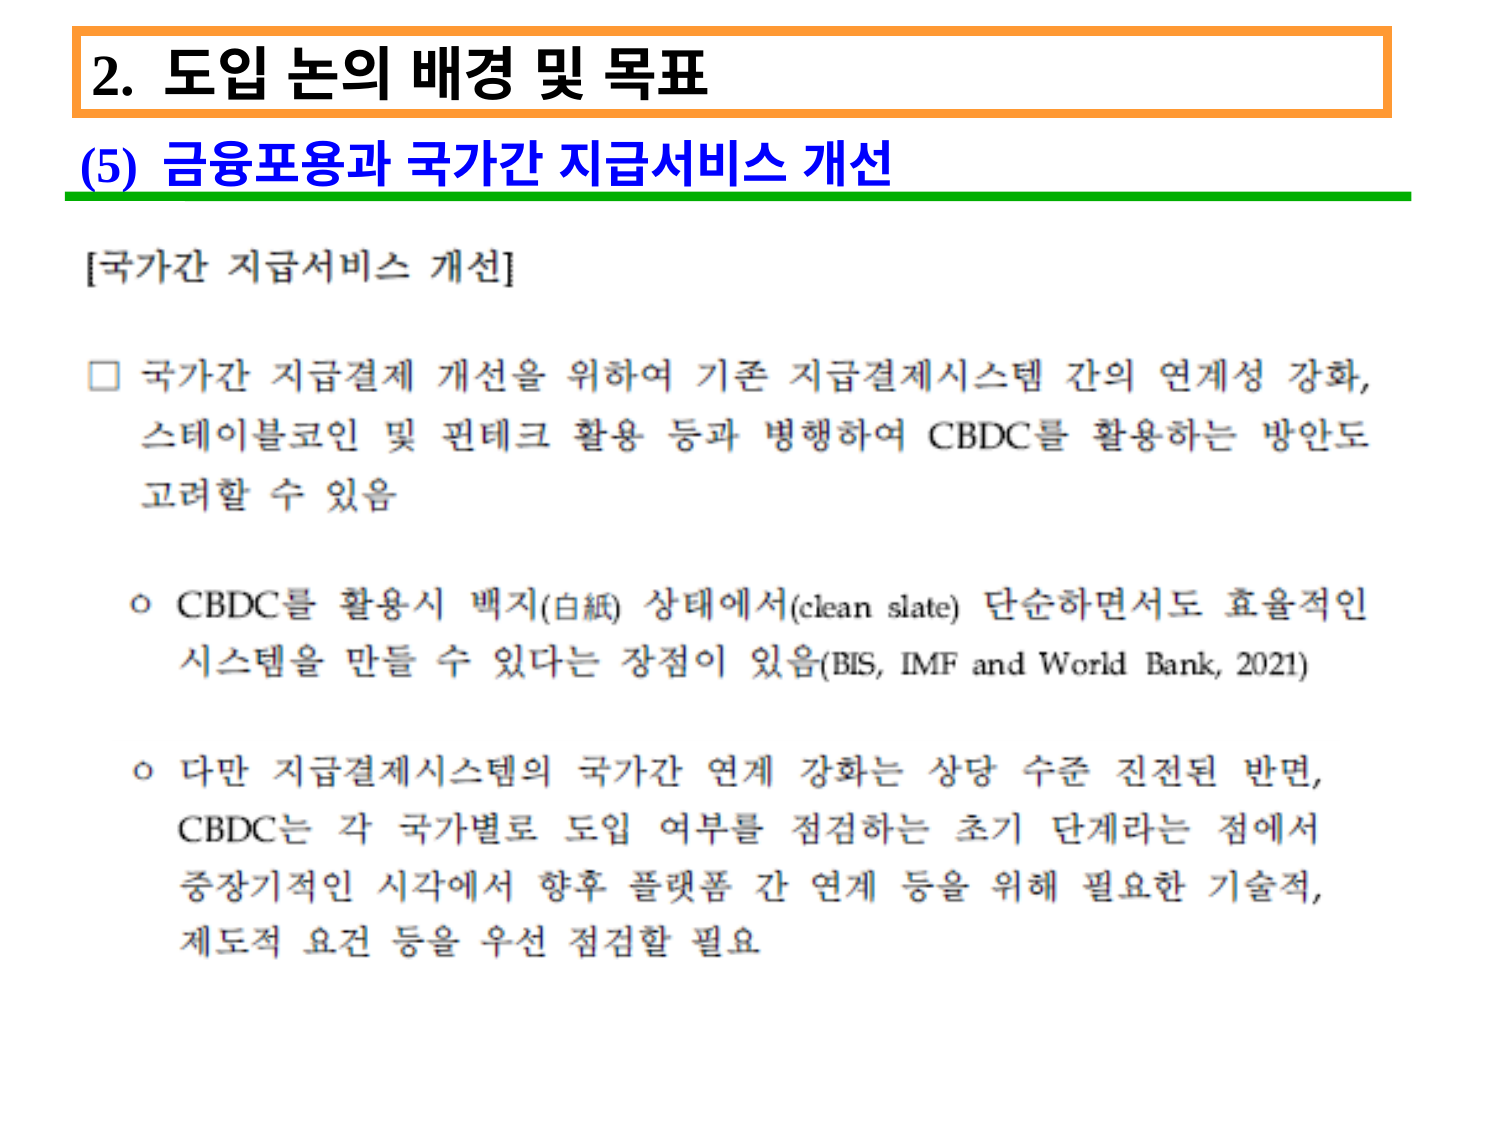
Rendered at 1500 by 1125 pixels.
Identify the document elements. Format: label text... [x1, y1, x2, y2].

text_box 2. 도입 논의 배경 및 목표 [76, 30, 1388, 114]
picture [76, 243, 1389, 698]
picture [111, 739, 1340, 977]
text_box (5) 금융포용과 국가간 지급서비스 개선 [64, 125, 1412, 196]
